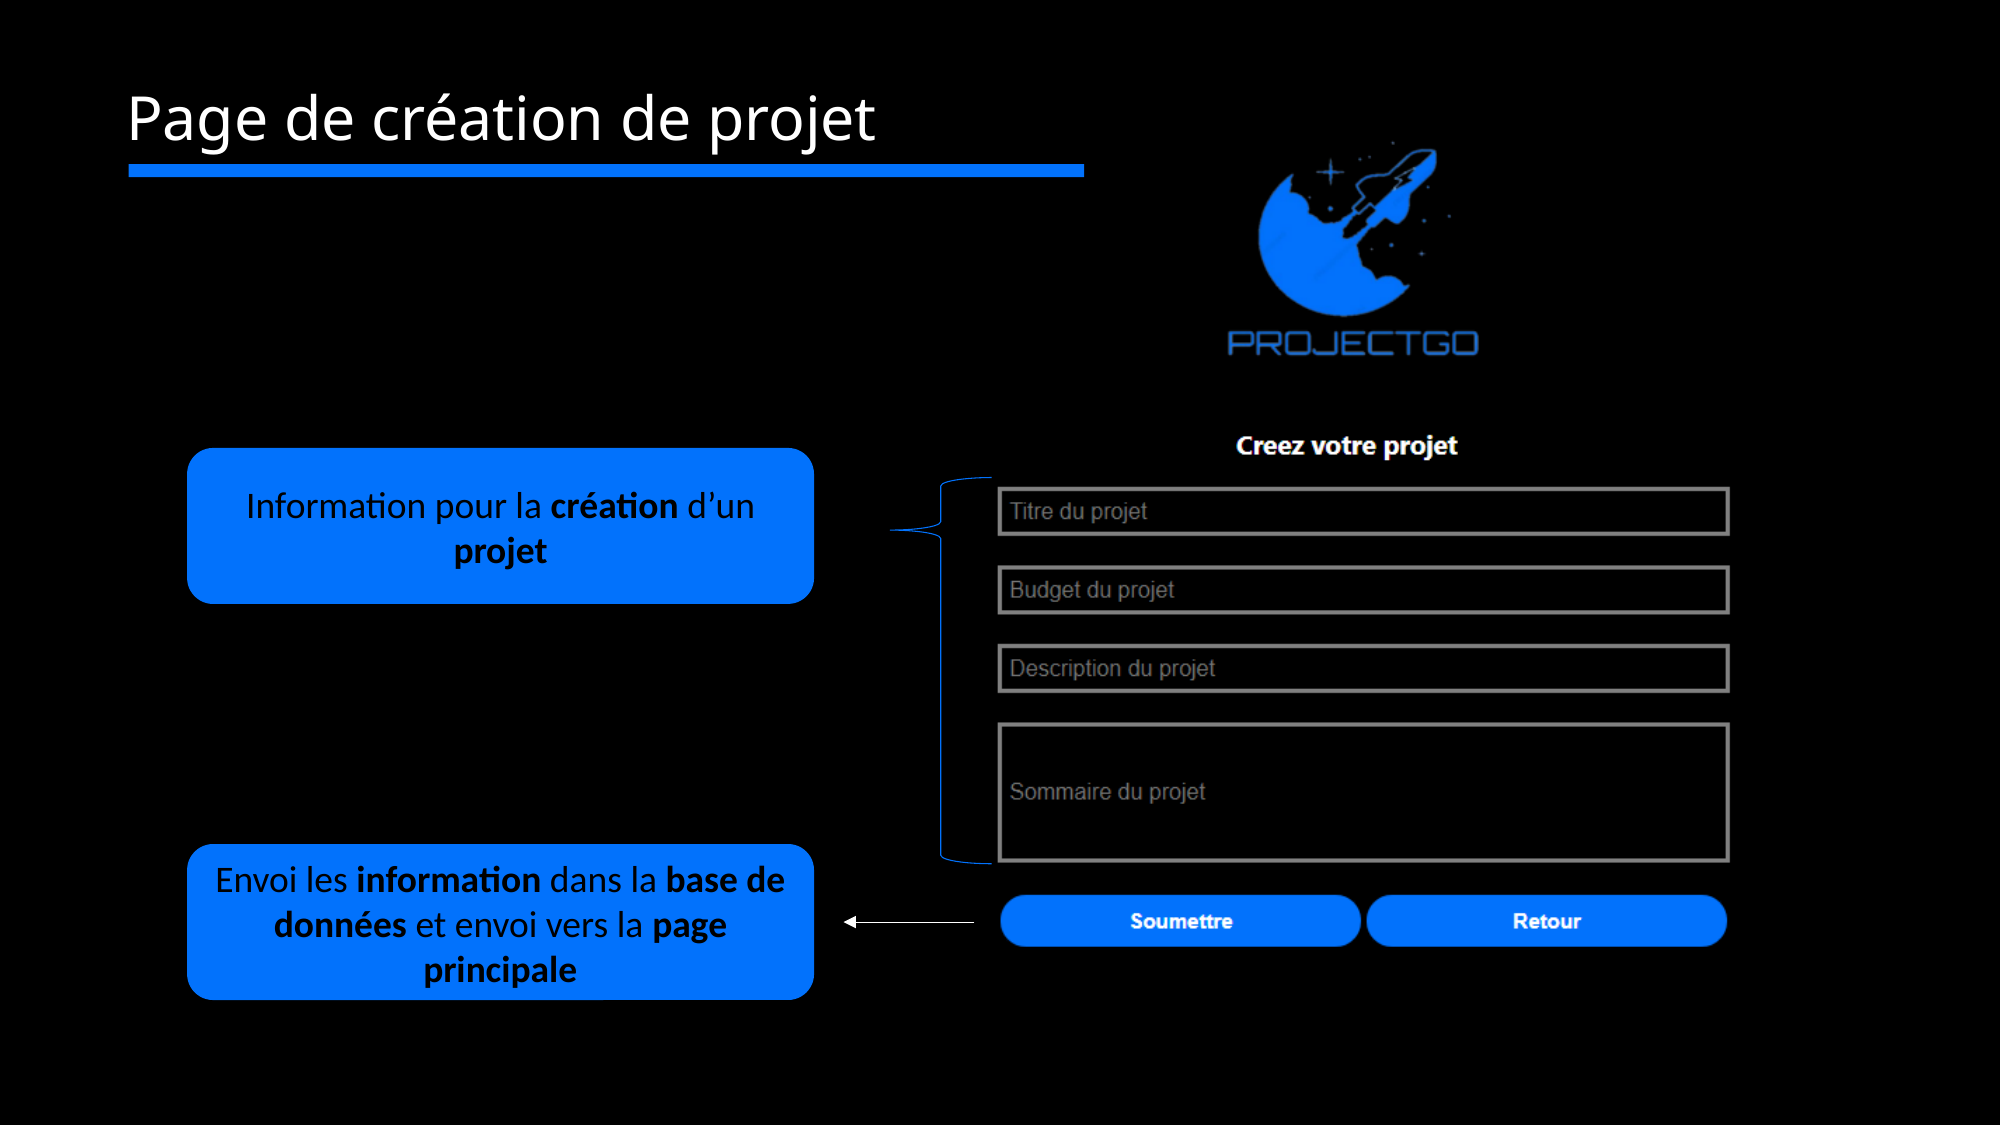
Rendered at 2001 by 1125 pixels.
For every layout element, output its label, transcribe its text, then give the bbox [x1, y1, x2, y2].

text_box [128, 163, 918, 178]
picture [918, 131, 1789, 968]
title Page de création de projet [111, 64, 1000, 178]
text_box [889, 528, 918, 533]
text_box Envoi les information dans la base de données et envoi vers la page principale [186, 842, 816, 1002]
text_box Information pour la création d’un projet [186, 446, 816, 605]
